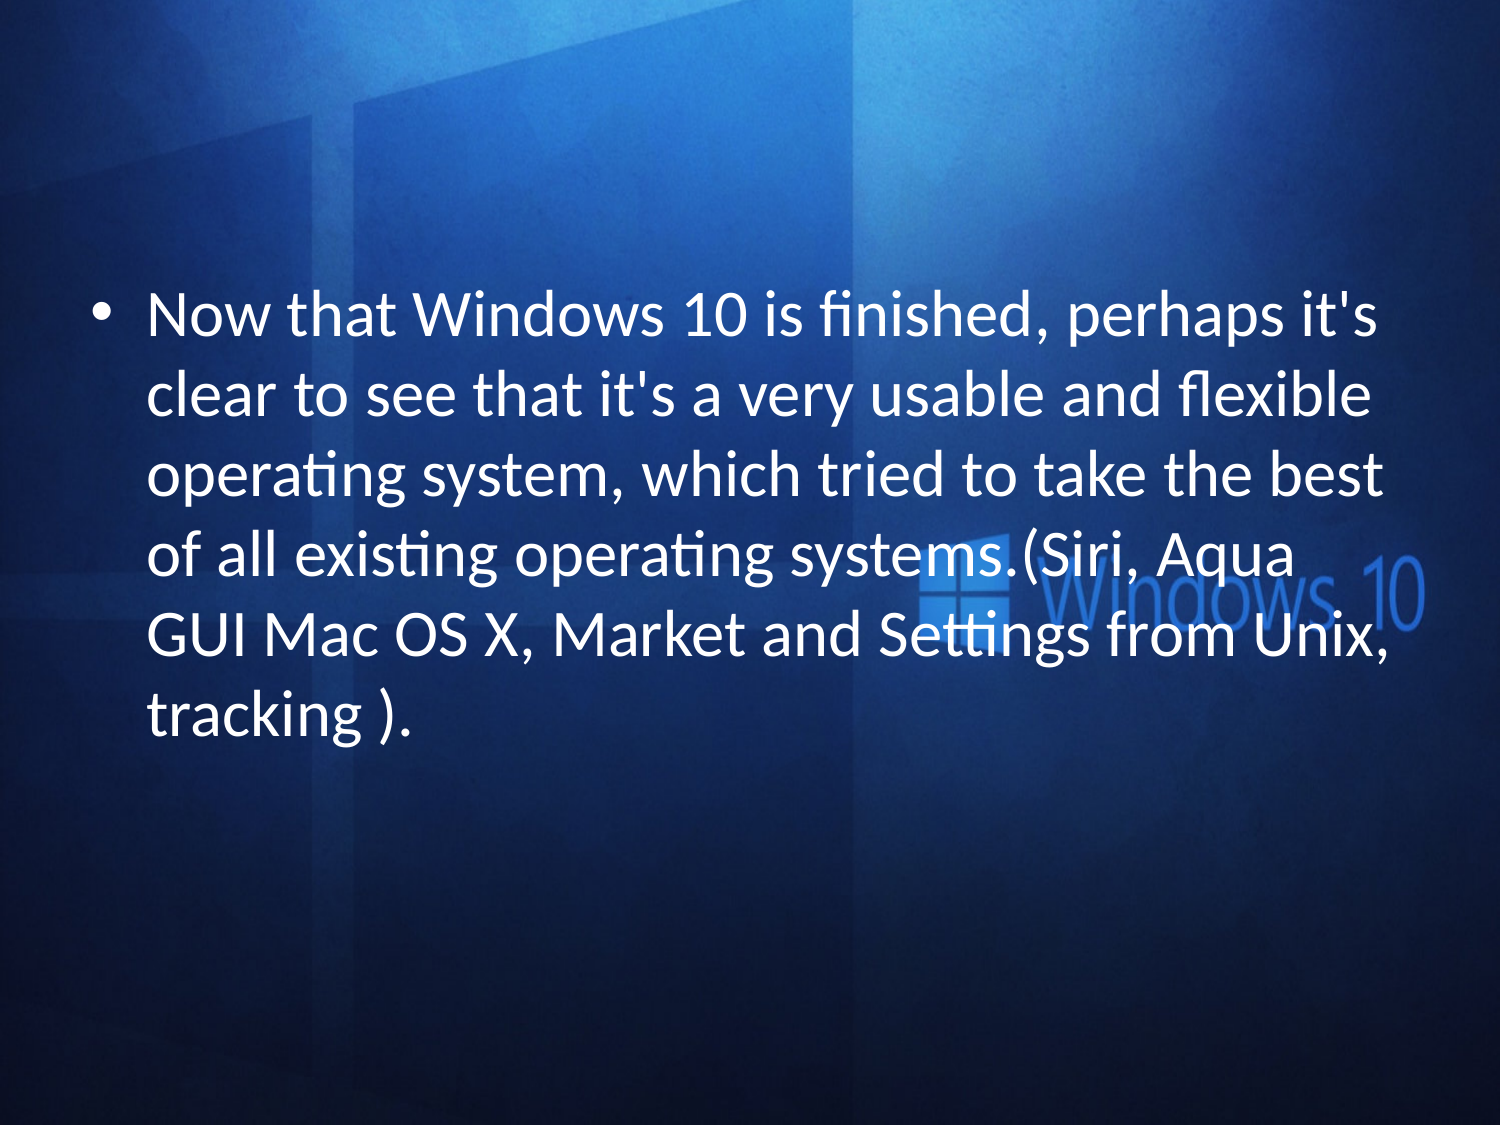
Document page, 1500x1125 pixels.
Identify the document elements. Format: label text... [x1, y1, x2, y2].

list Now that Windows 10 is finished, perhaps it's clear to see that it's a very usable and flexible operating system, which tried to take the best of all existing operating systems.(Siri, Aqua GUI Mac OS X, Market and Settings from Unix, tracking ). [74, 262, 1426, 1006]
picture [0, 0, 1500, 1125]
